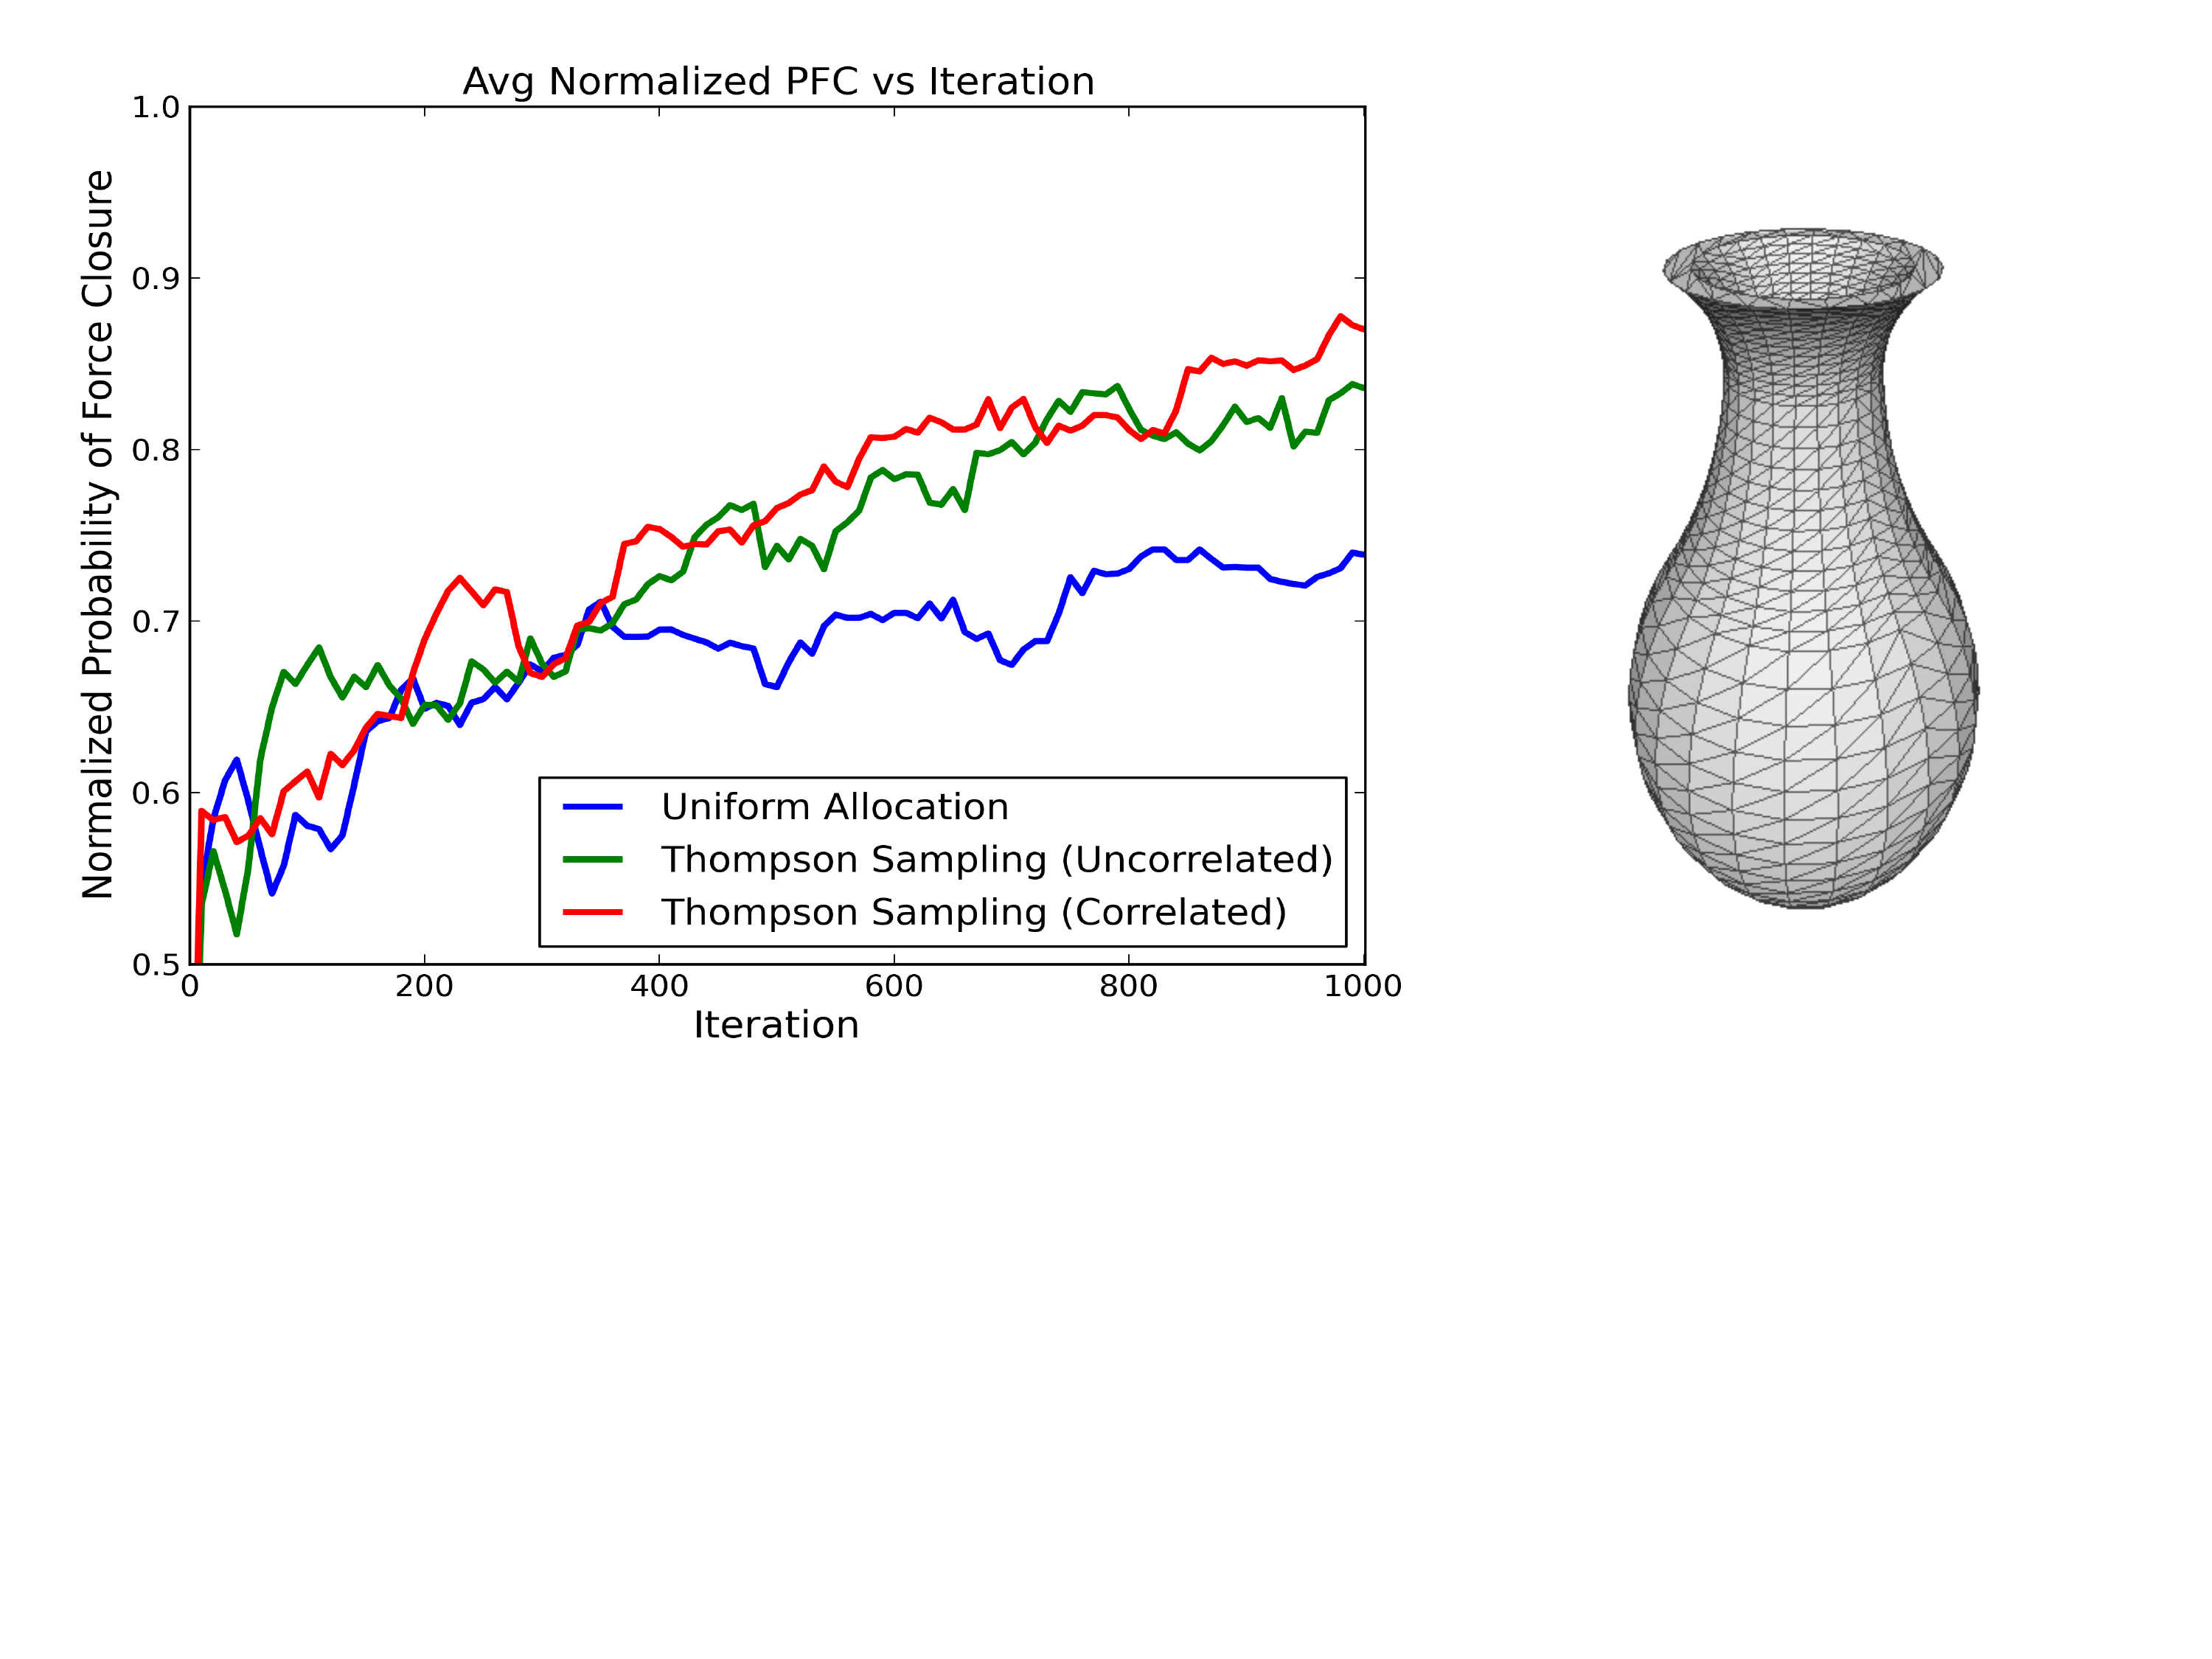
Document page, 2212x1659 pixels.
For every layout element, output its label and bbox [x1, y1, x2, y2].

picture [0, 0, 2212, 1091]
